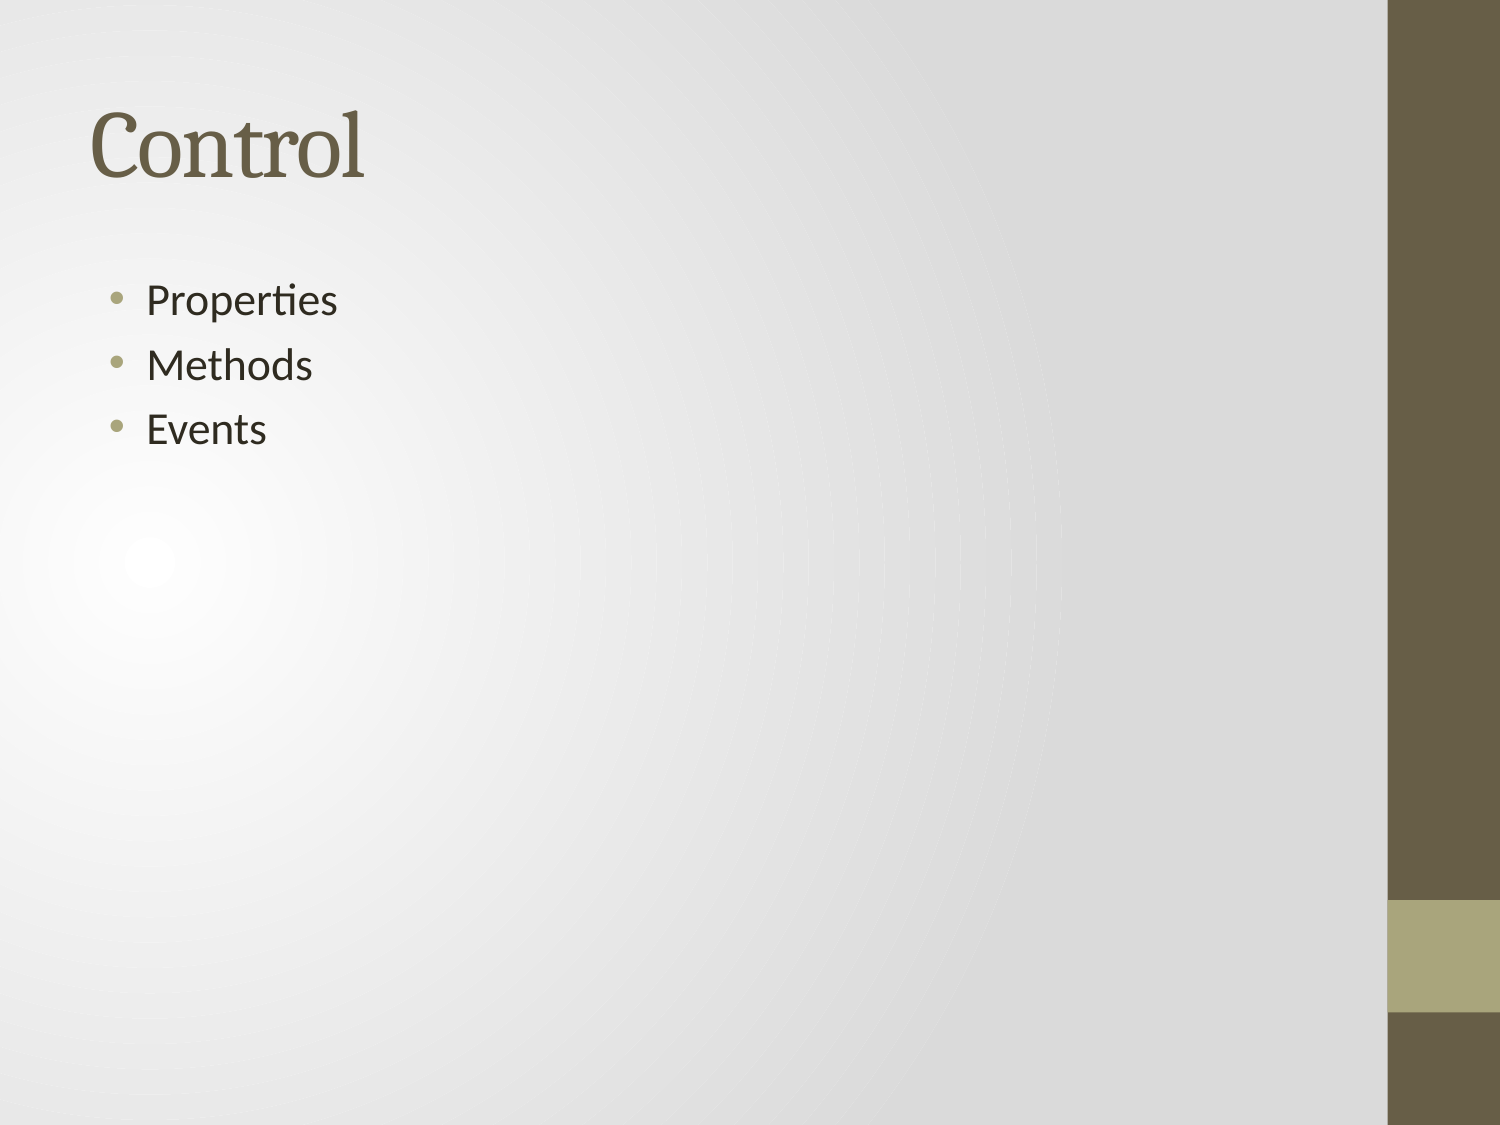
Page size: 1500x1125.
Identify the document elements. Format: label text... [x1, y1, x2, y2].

title Control [75, 45, 1325, 233]
list Properties Methods Events [75, 262, 1325, 1050]
